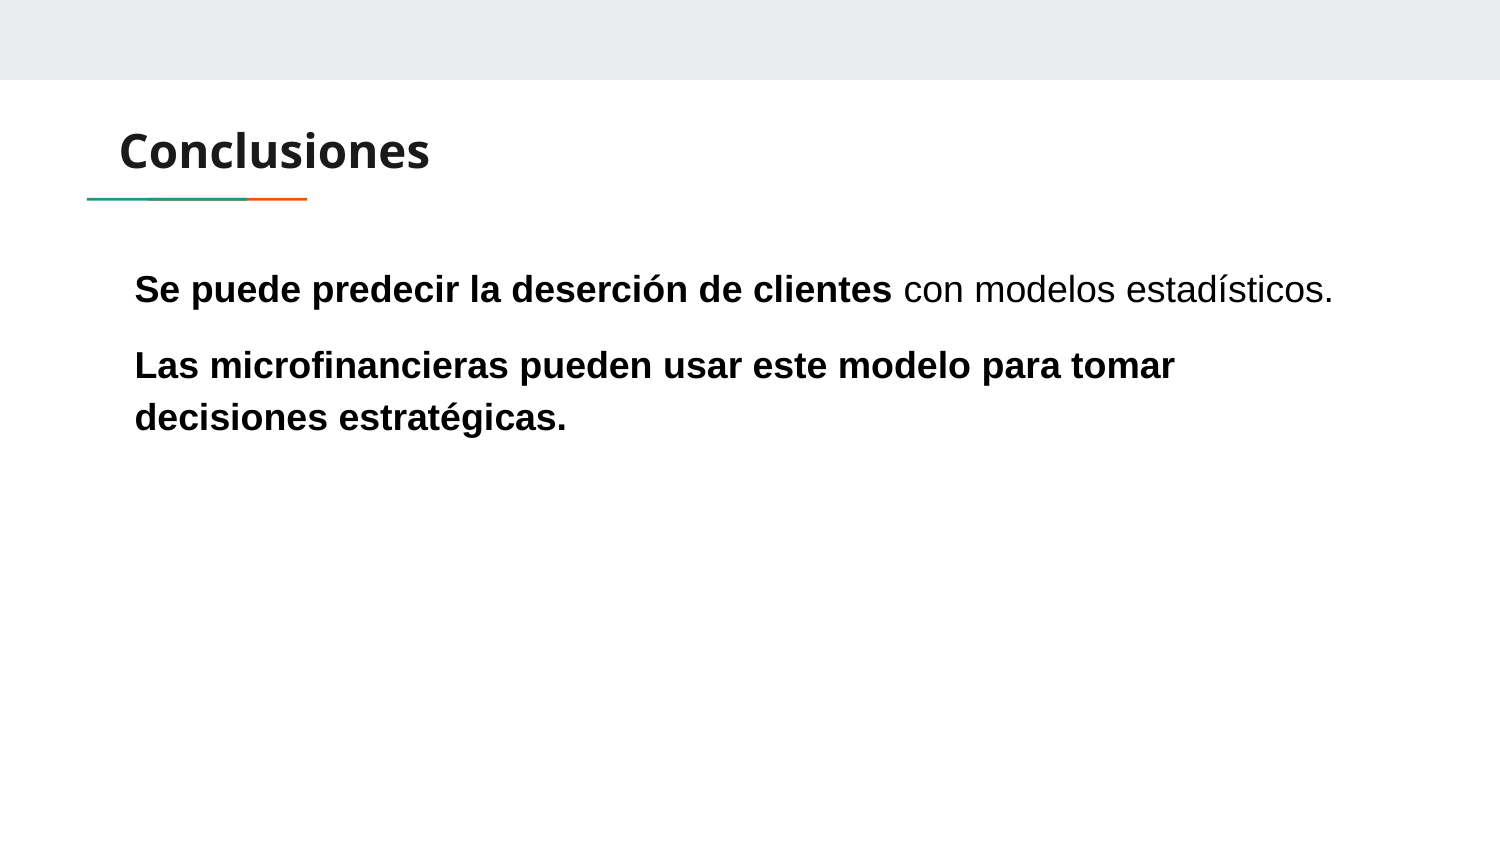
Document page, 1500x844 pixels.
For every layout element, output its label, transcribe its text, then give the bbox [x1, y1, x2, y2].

list Se puede predecir la deserción de clientes con modelos estadísticos. Las microfinancieras pueden usar este modelo para tomar decisiones estratégicas. [119, 242, 1381, 712]
title Conclusiones [103, 105, 1365, 194]
